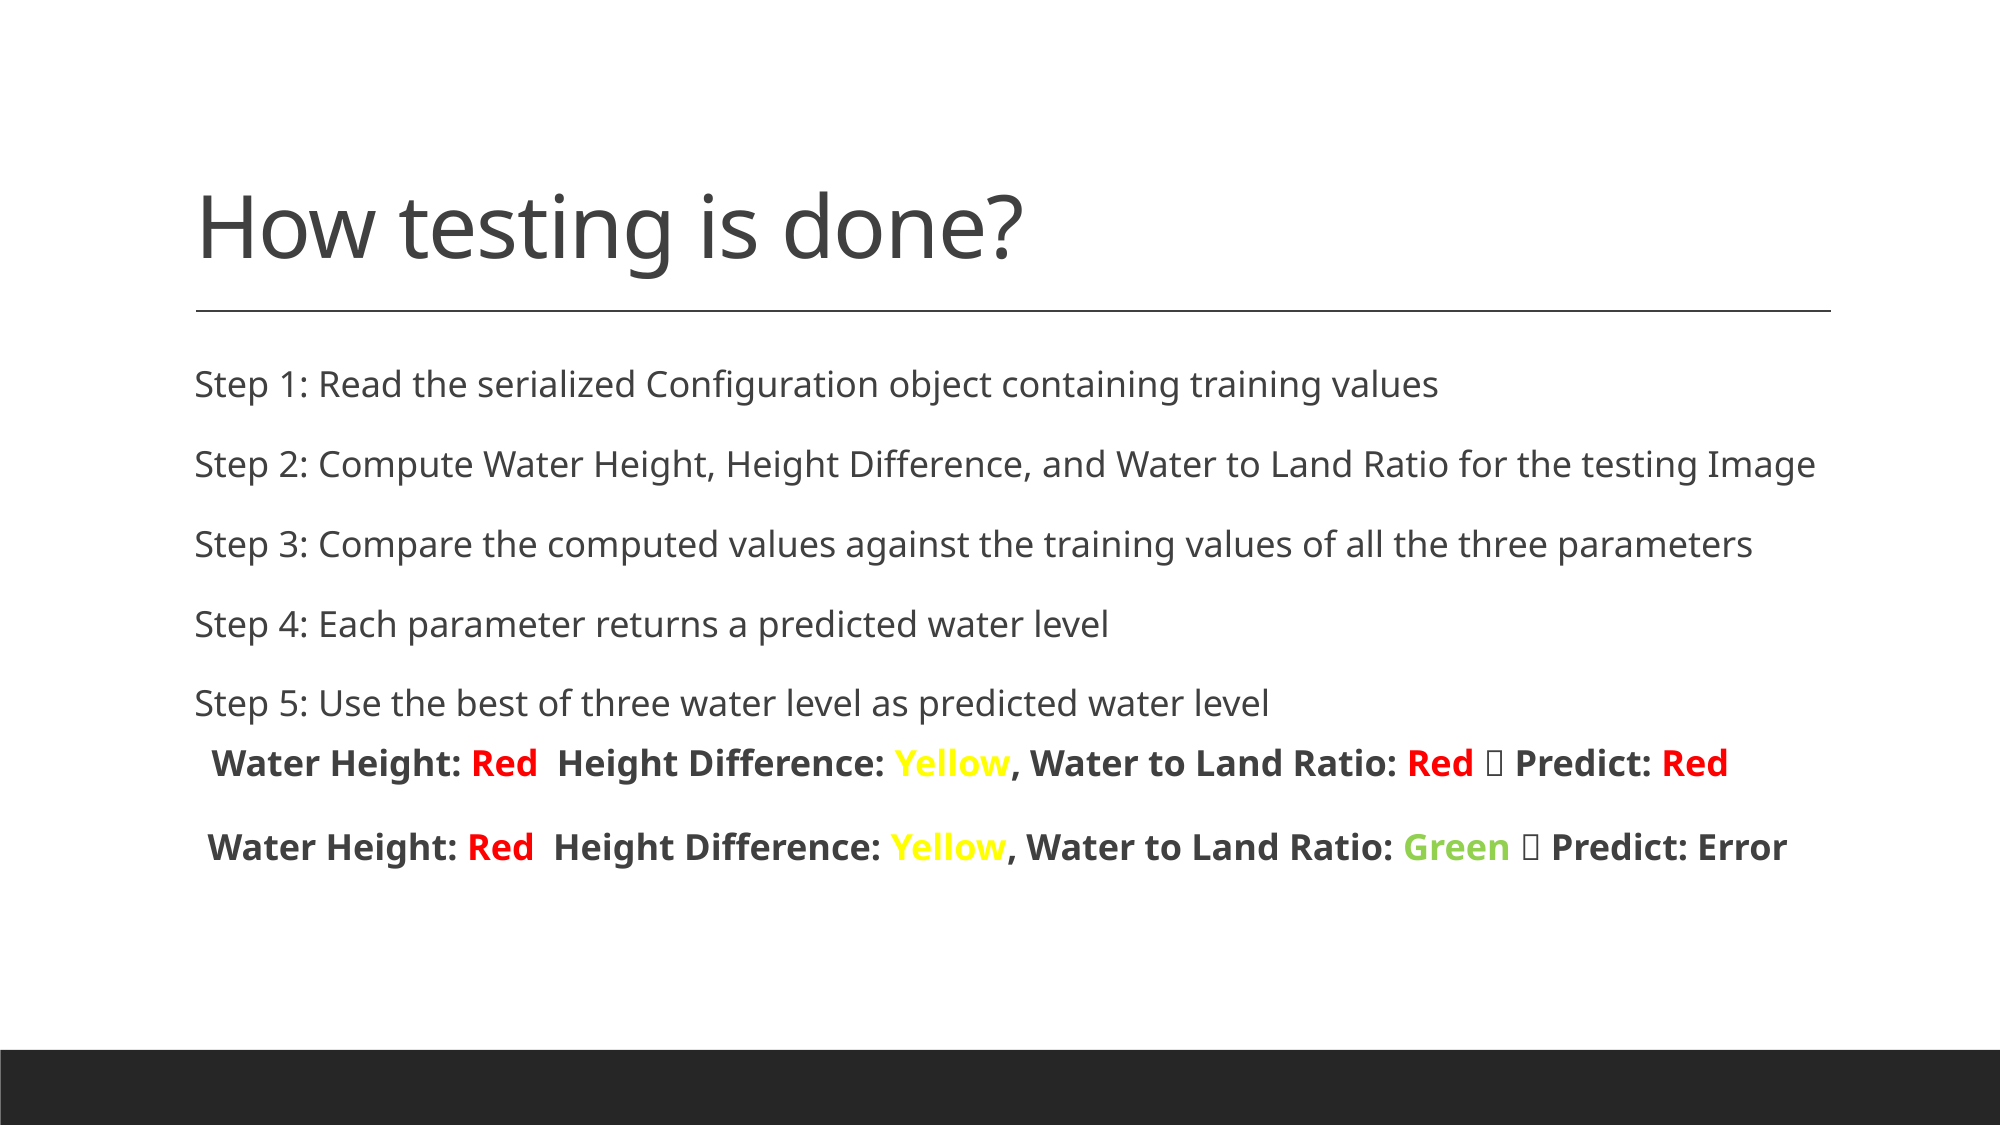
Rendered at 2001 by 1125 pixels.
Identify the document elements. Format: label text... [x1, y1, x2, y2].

title How testing is done? [180, 47, 1830, 285]
list Step 1: Read the serialized Configuration object containing training values Step 2: Compute Water Height, Height Difference, and Water to Land Ratio for the testing Image Step 3: Compare the computed values against the training values of all the three parameters Step 4: Each parameter returns a predicted water level Step 5: Use the best of three water level as predicted water level Water Height: Red Height Difference: Yellow, Water to Land Ratio: Red  Predict: Red Water Height: Red Height Difference: Yellow, Water to Land Ratio: Green  Predict: Error [180, 345, 1830, 963]
